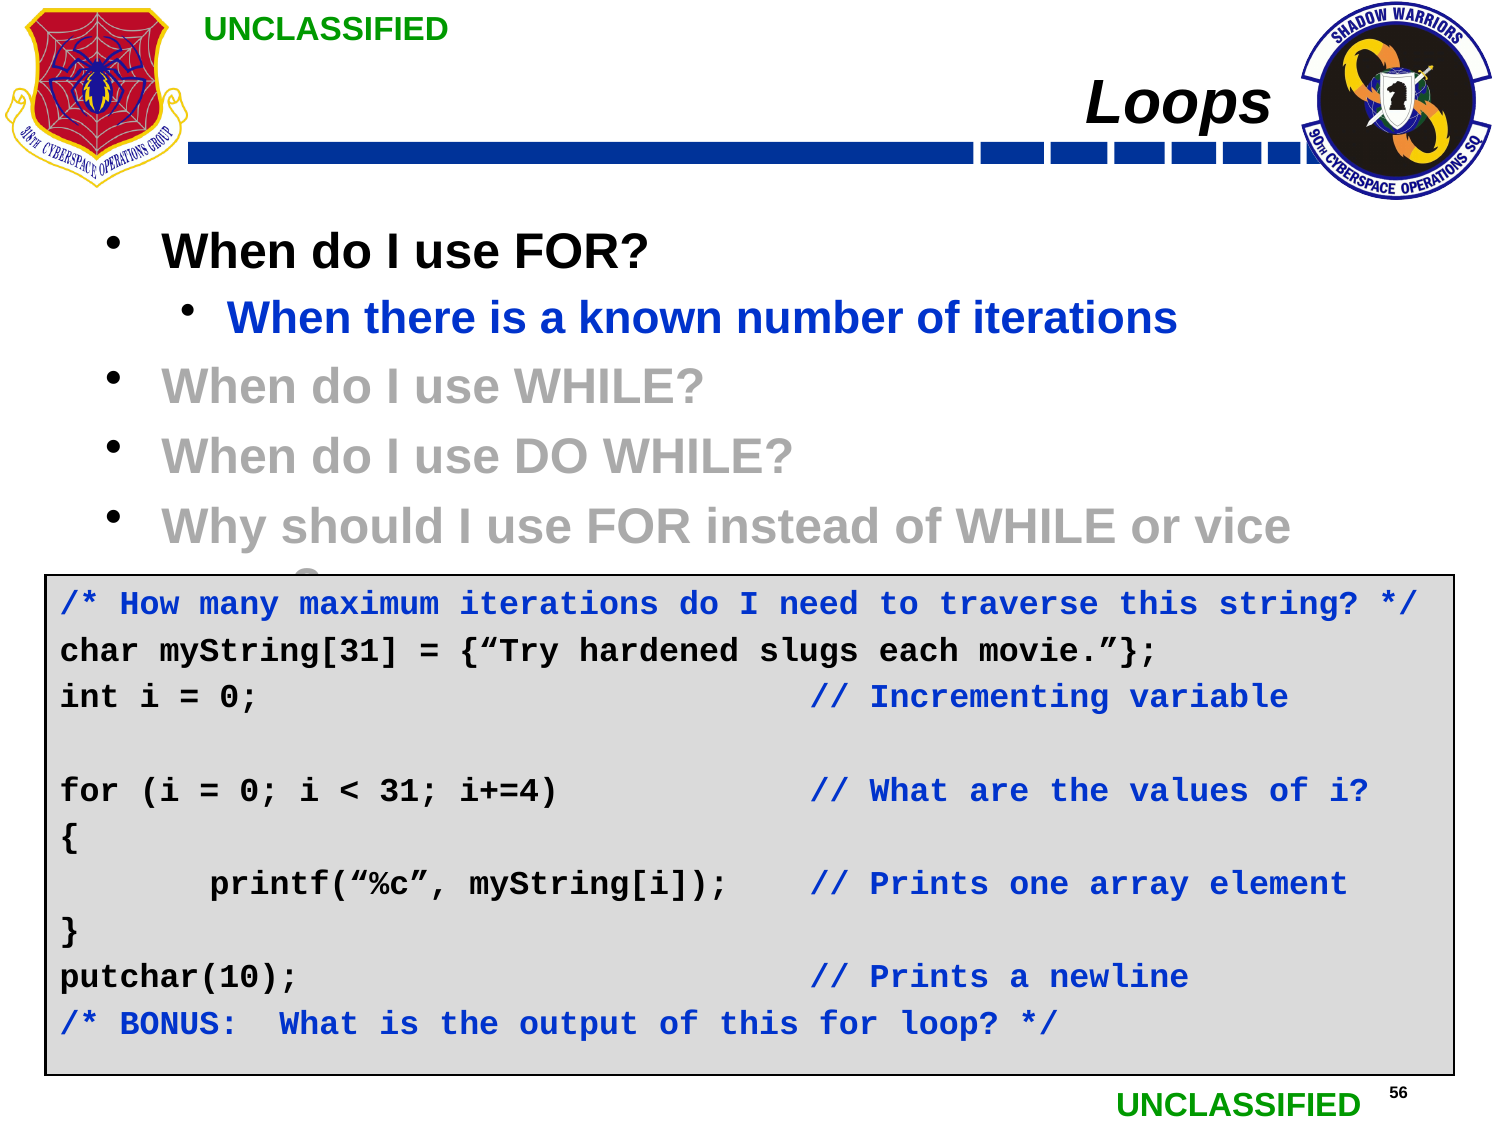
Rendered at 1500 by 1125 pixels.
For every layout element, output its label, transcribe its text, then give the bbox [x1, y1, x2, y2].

picture [5, 8, 188, 188]
picture [1300, 1, 1493, 200]
title Loops [249, 51, 1288, 142]
text_box /* How many maximum iterations do I need to traverse this string? */ char myString[31] = {“Try hardened slugs each movie.”}; int i = 0; // Incrementing variable for (i = 0; i < 31; i+=4) // What are the values of i? { printf(“%c”, myString[i]); // Prints one array element } putchar(10); // Prints a newline /* BONUS: What is the output of this for loop? */ [45, 575, 1455, 1075]
list When do I use FOR? When there is a known number of iterations When do I use WHILE? When do I use DO WHILE? Why should I use FOR instead of WHILE or vice versa? [90, 211, 1453, 575]
